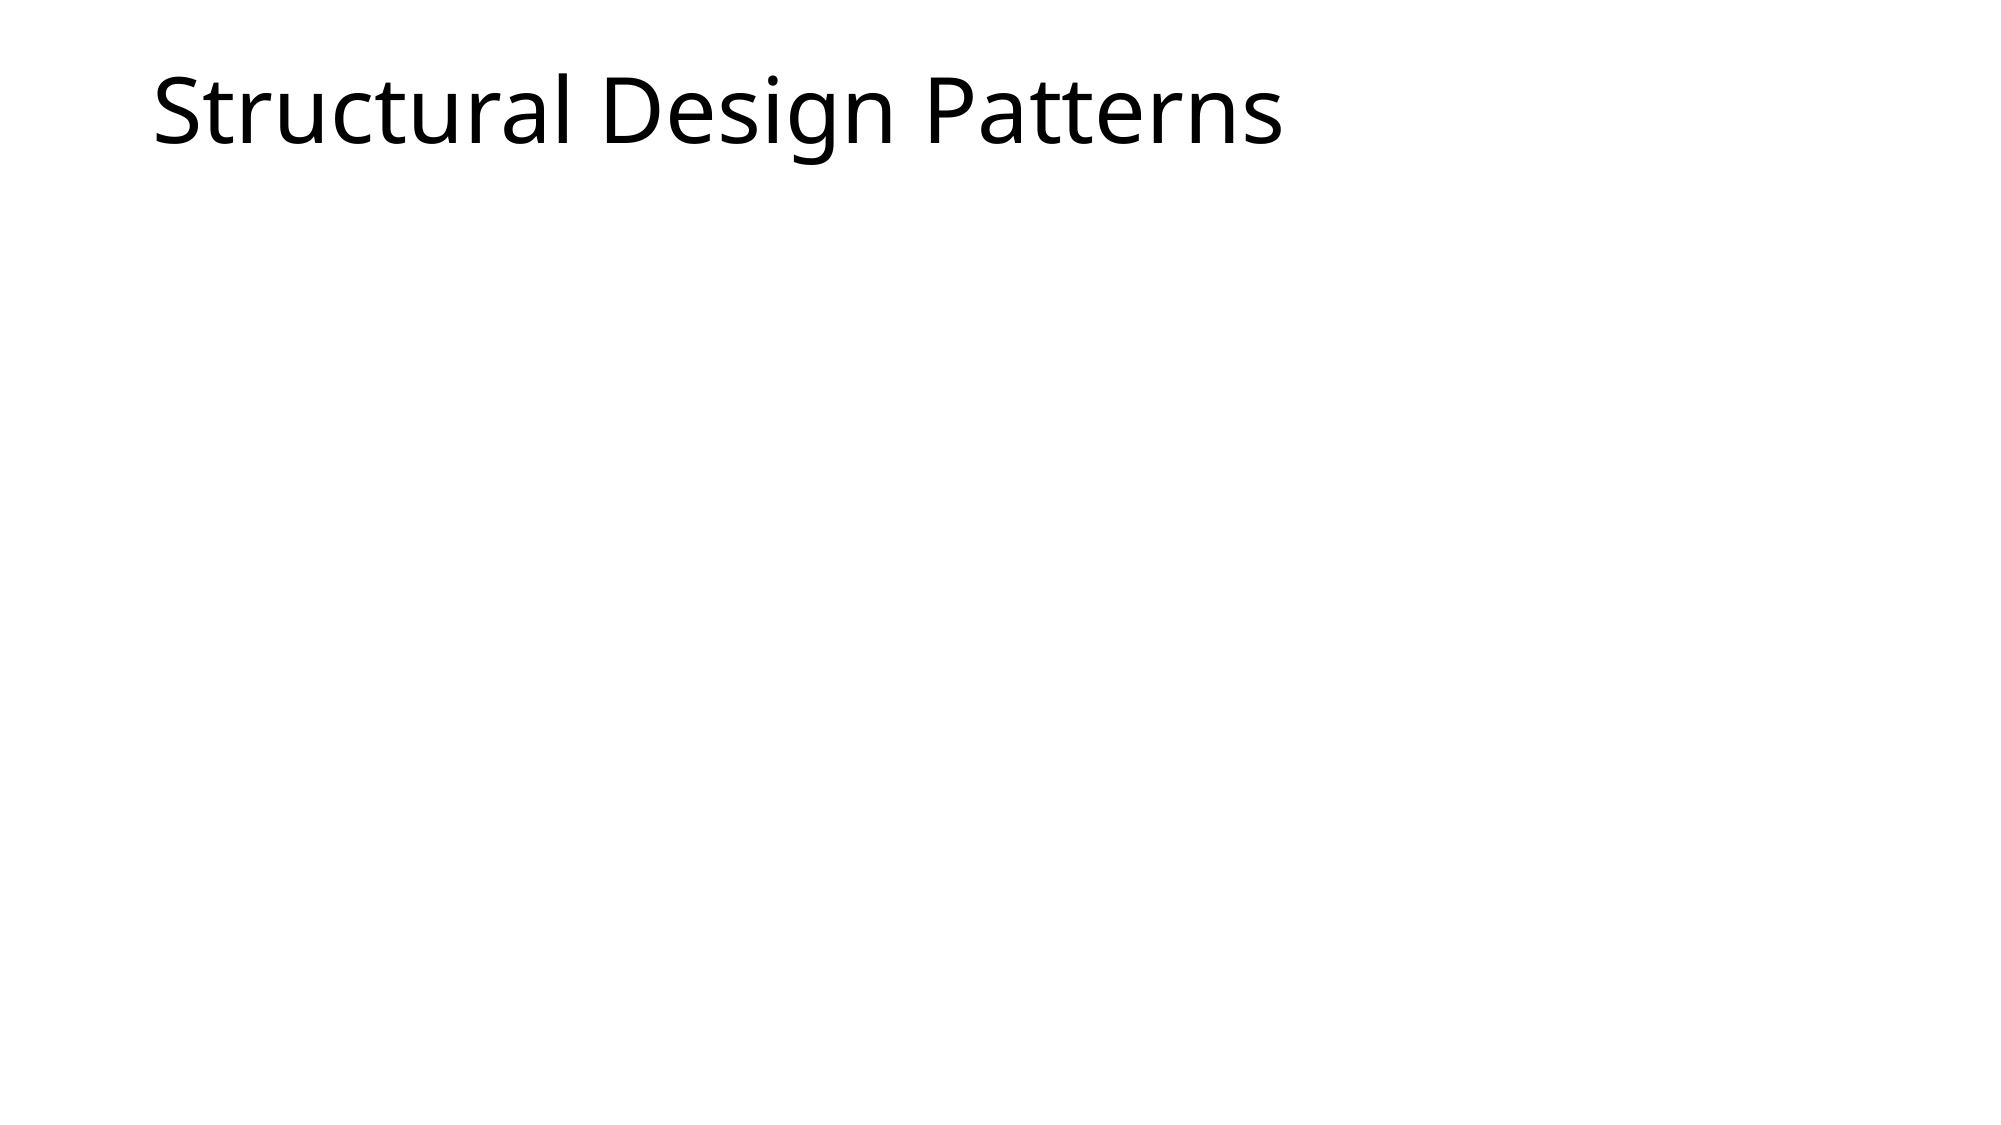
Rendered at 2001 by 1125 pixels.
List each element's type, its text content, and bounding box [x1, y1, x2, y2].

title Structural Design Patterns [137, 59, 1863, 278]
